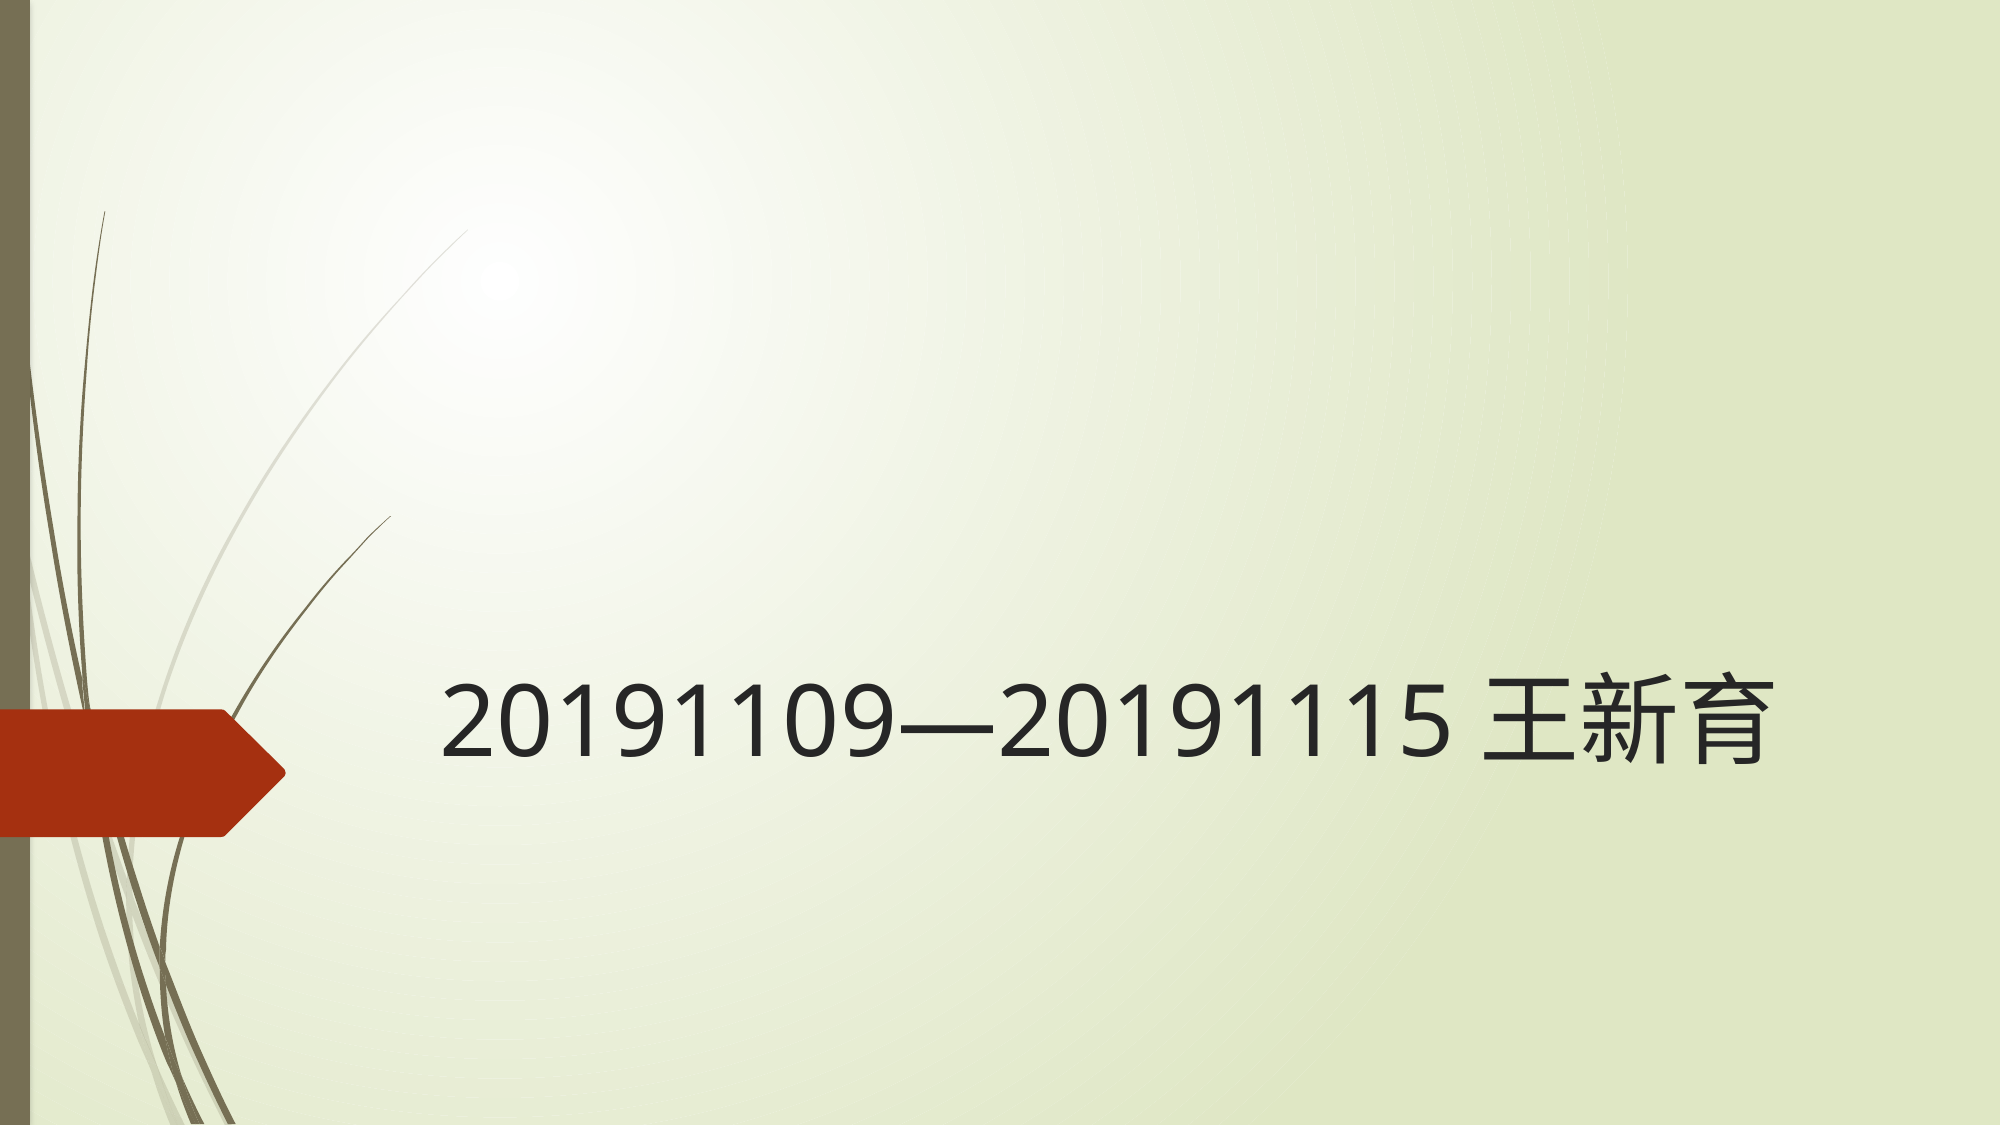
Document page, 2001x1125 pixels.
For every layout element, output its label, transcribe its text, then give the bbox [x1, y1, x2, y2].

title 20191109—20191115王新育 [424, 412, 1888, 784]
